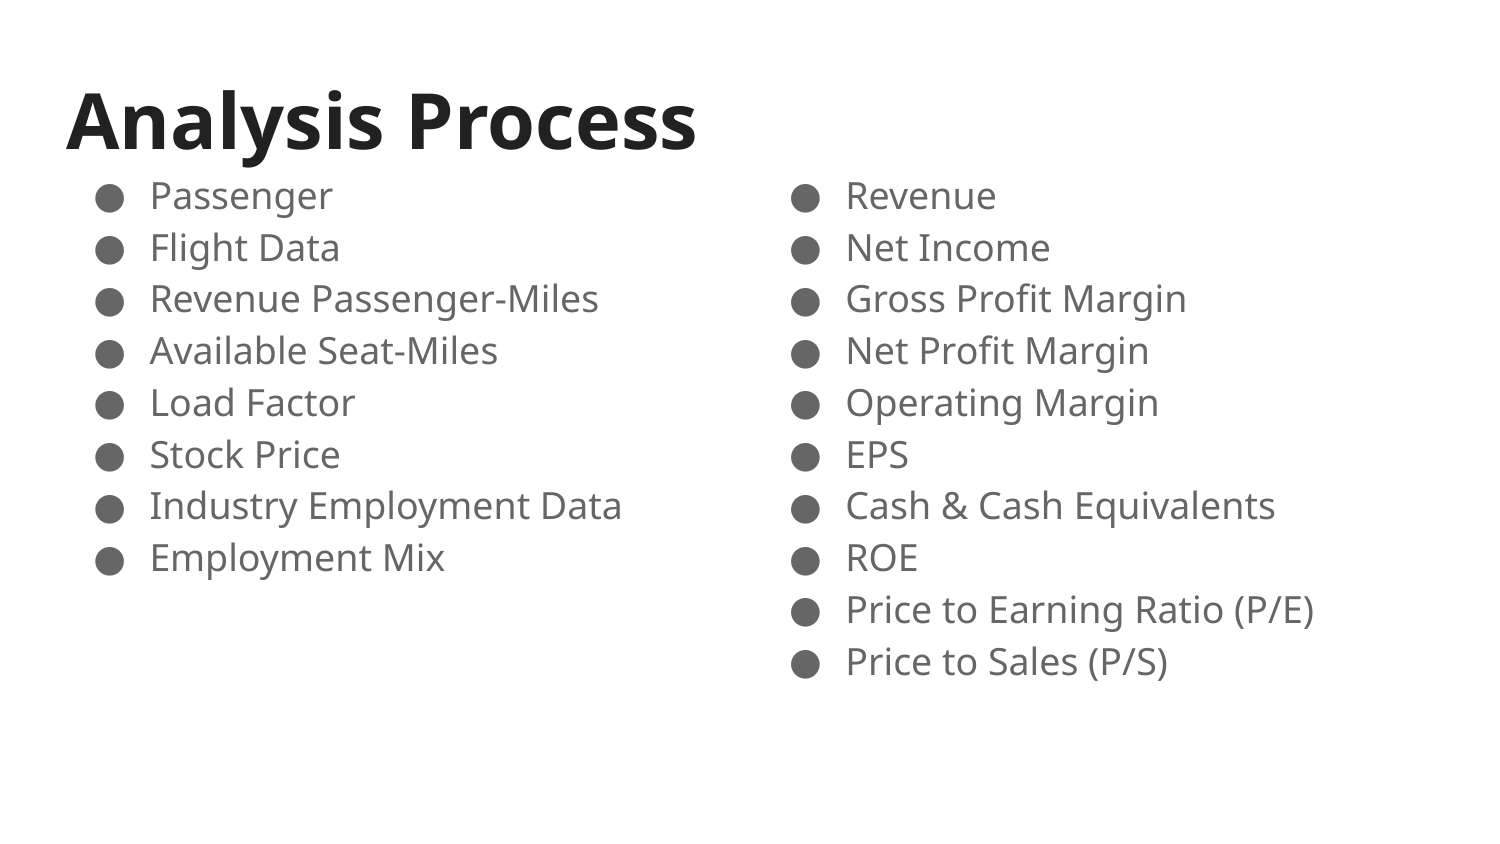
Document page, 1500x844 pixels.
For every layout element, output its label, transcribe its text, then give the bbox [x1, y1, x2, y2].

list Revenue Net Income Gross Profit Margin Net Profit Margin Operating Margin EPS Cash & Cash Equivalents ROE Price to Earning Ratio (P/E) Price to Sales (P/S) [755, 150, 1441, 711]
list Passenger Flight Data Revenue Passenger-Miles Available Seat-Miles Load Factor Stock Price Industry Employment Data Employment Mix [59, 150, 745, 711]
title Analysis Process [51, 56, 1449, 160]
